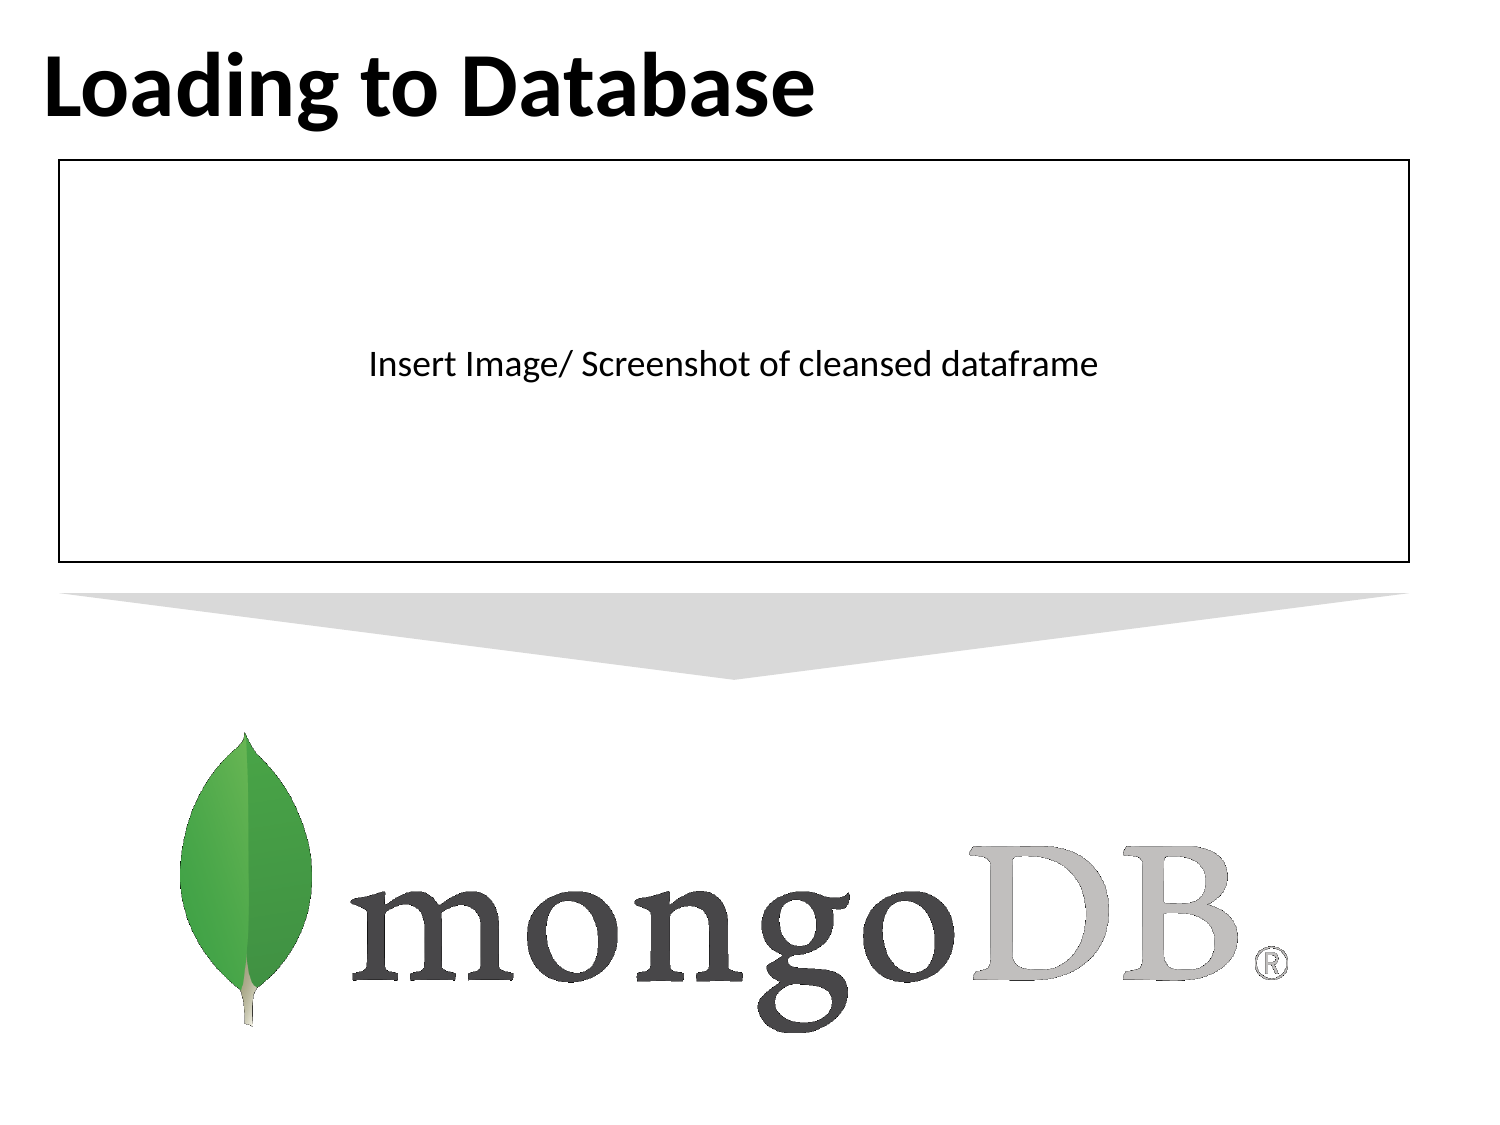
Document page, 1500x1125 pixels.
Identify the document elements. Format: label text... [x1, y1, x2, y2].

picture [180, 732, 1288, 1033]
text_box Insert Image/ Screenshot of cleansed dataframe [58, 159, 1410, 563]
text_box Loading to Database [28, 17, 1052, 143]
text_box [59, 592, 1410, 681]
